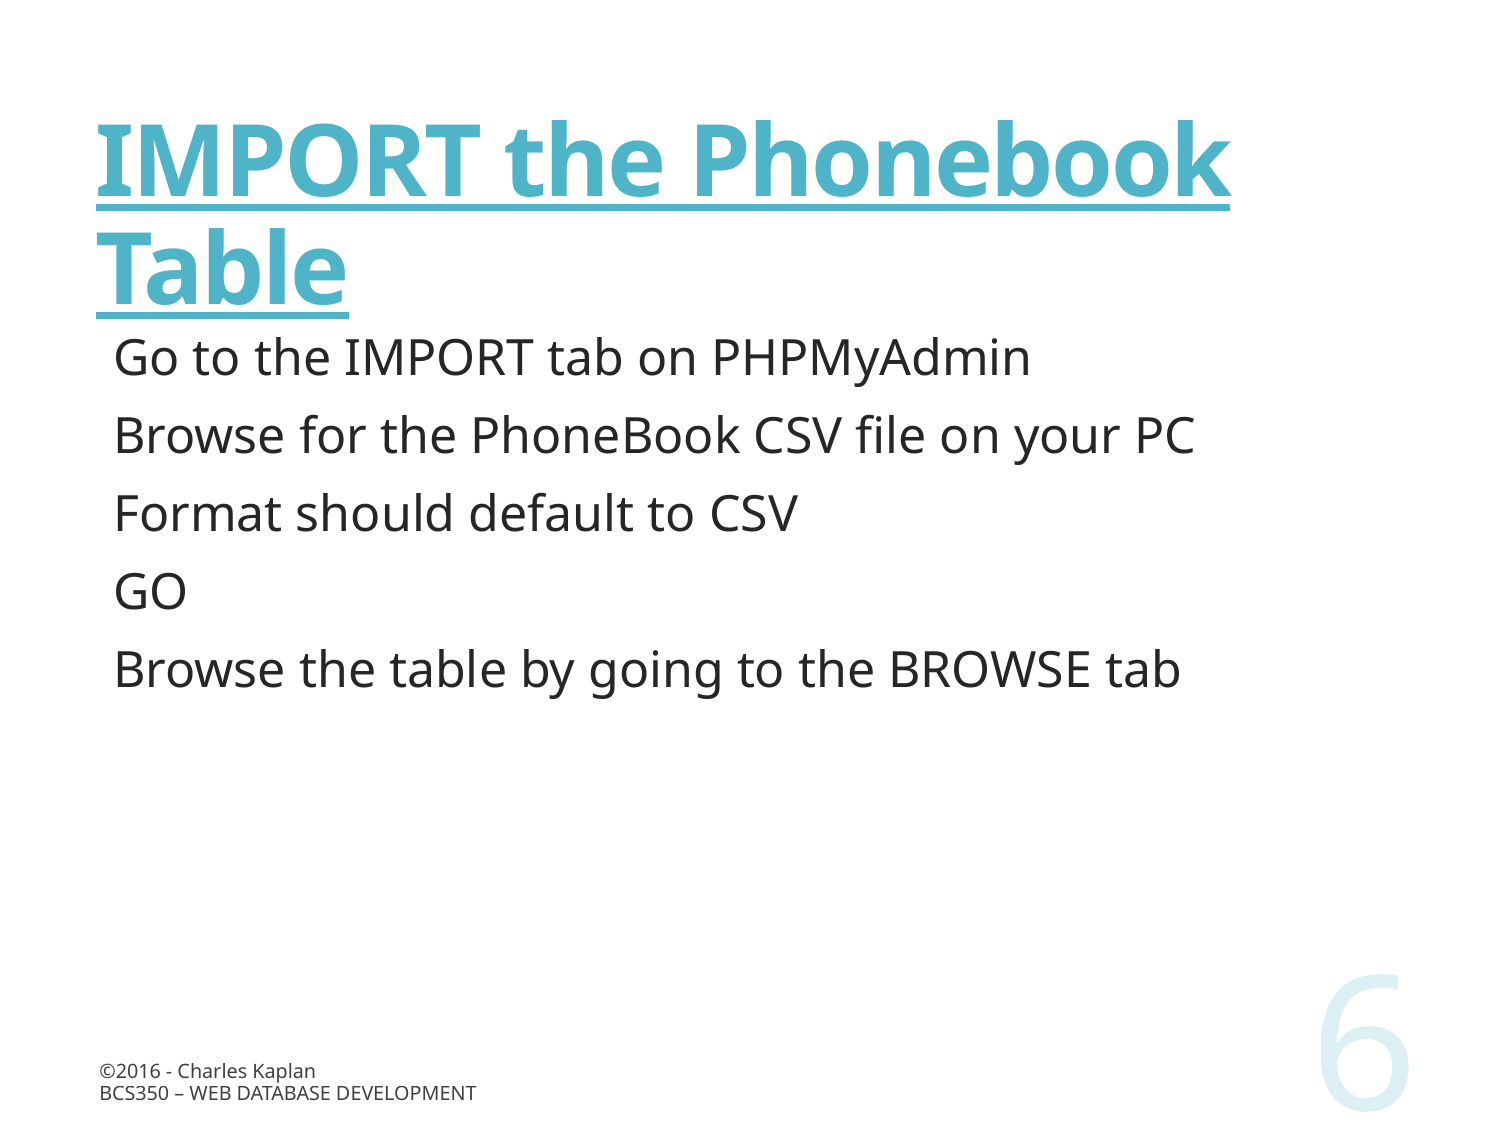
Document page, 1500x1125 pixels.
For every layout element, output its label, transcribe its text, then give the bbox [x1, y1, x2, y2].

slide_number 6 [1073, 956, 1433, 1125]
title IMPORT the Phonebook Table [80, 81, 1407, 354]
footer BCS350 – Web Database Development [84, 1075, 704, 1113]
slide_number ©2016 - Charles Kaplan [84, 1051, 591, 1075]
list Go to the IMPORT tab on PHPMyAdmin Browse for the PhoneBook CSV file on your PC Format should default to CSV GO Browse the table by going to the BROWSE tab [83, 326, 1407, 945]
